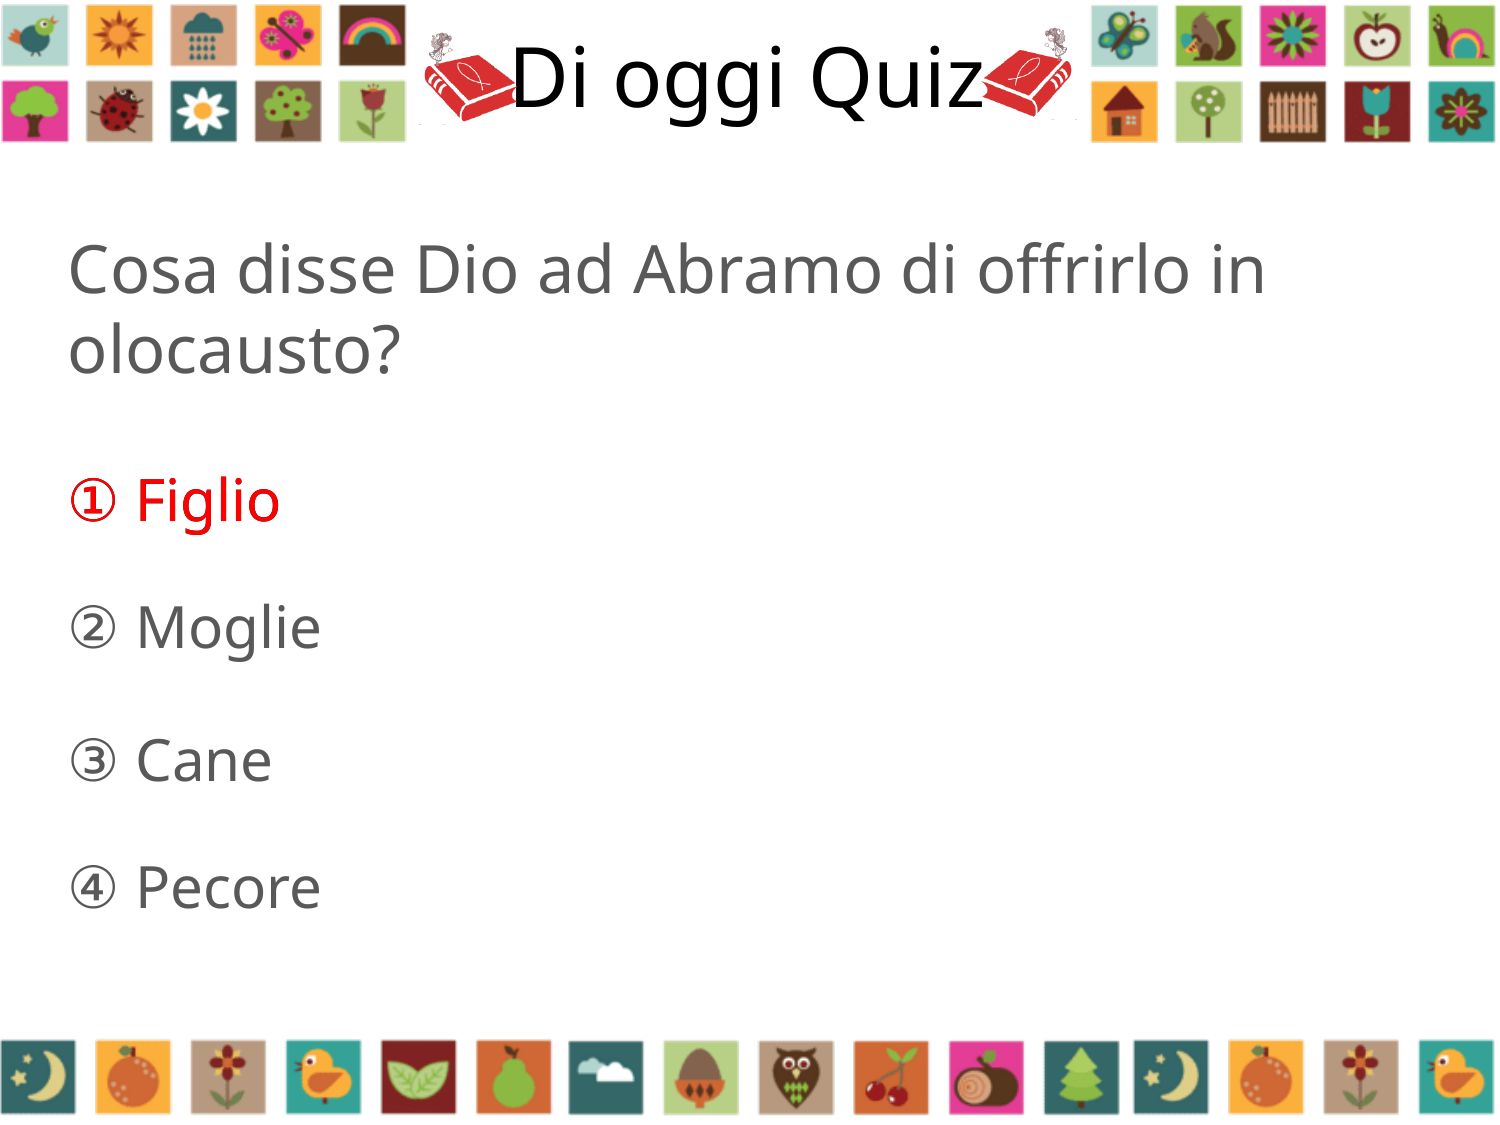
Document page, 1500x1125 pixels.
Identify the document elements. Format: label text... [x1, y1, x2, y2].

text_box ① Figlio [53, 456, 1483, 541]
picture [0, 3, 550, 150]
text_box Di oggi Quiz [547, 16, 1078, 131]
text_box ② Moglie [53, 582, 1436, 668]
text_box Cosa disse Dio ad Abramo di offrirlo in olocausto? [53, 219, 1436, 395]
picture [950, 3, 1500, 150]
text_box ③ Cane [53, 716, 1483, 801]
text_box ④ Pecore [53, 842, 1483, 928]
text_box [0, 1028, 1500, 1118]
